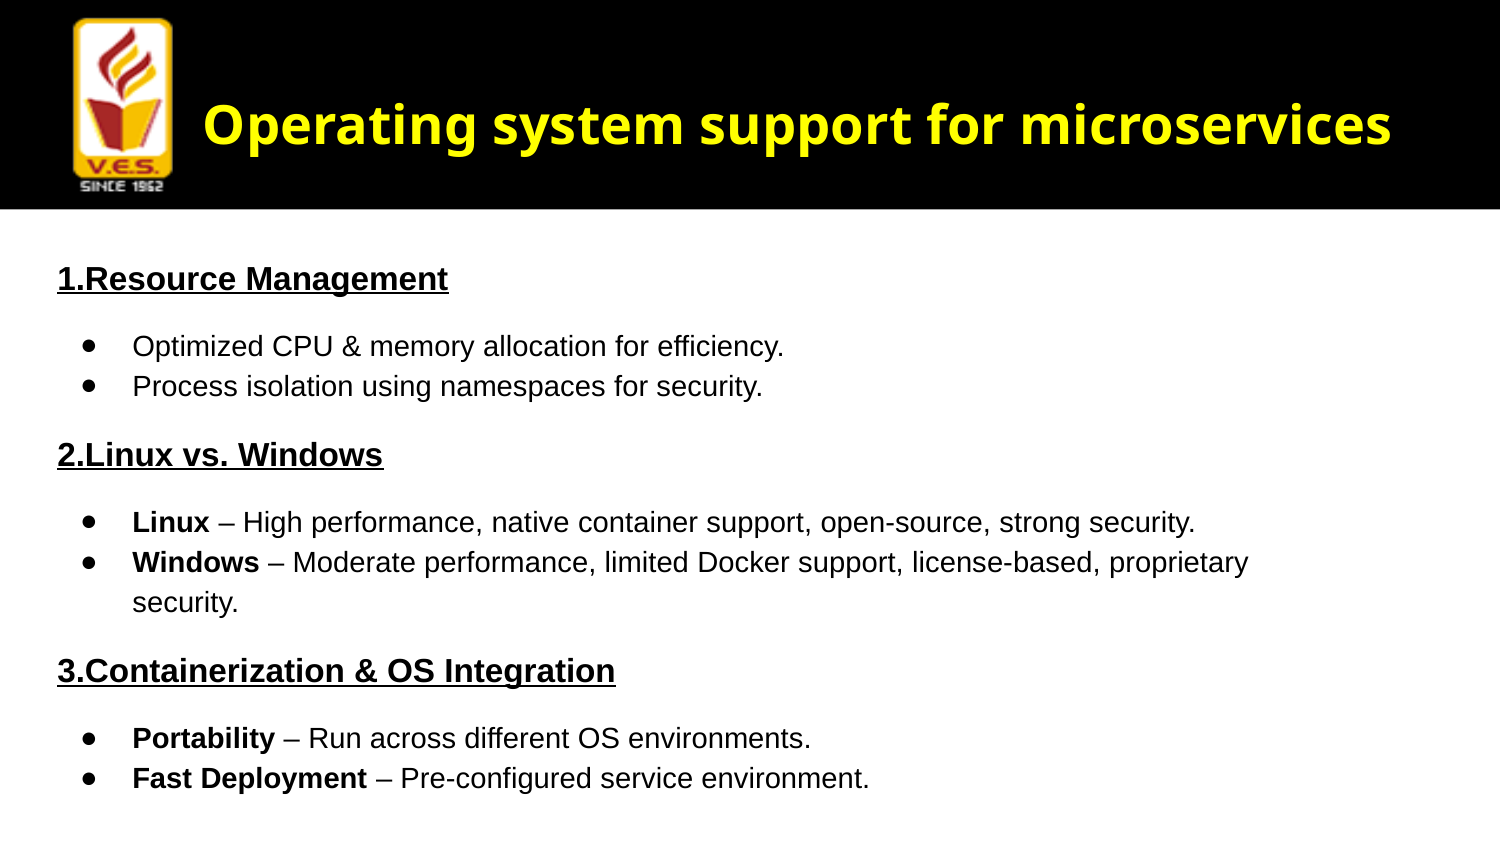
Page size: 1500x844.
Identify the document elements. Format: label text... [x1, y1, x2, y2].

text_box 1.Resource Management Optimized CPU & memory allocation for efficiency. Process isolation using namespaces for security. 2.Linux vs. Windows Linux – High performance, native container support, open-source, strong security. Windows – Moderate performance, limited Docker support, license-based, proprietary security. 3.Containerization & OS Integration Portability – Run across different OS environments. Fast Deployment – Pre-configured service environment. [42, 235, 1308, 810]
title Operating system support for microservices [53, 66, 1487, 214]
picture [67, 15, 180, 197]
